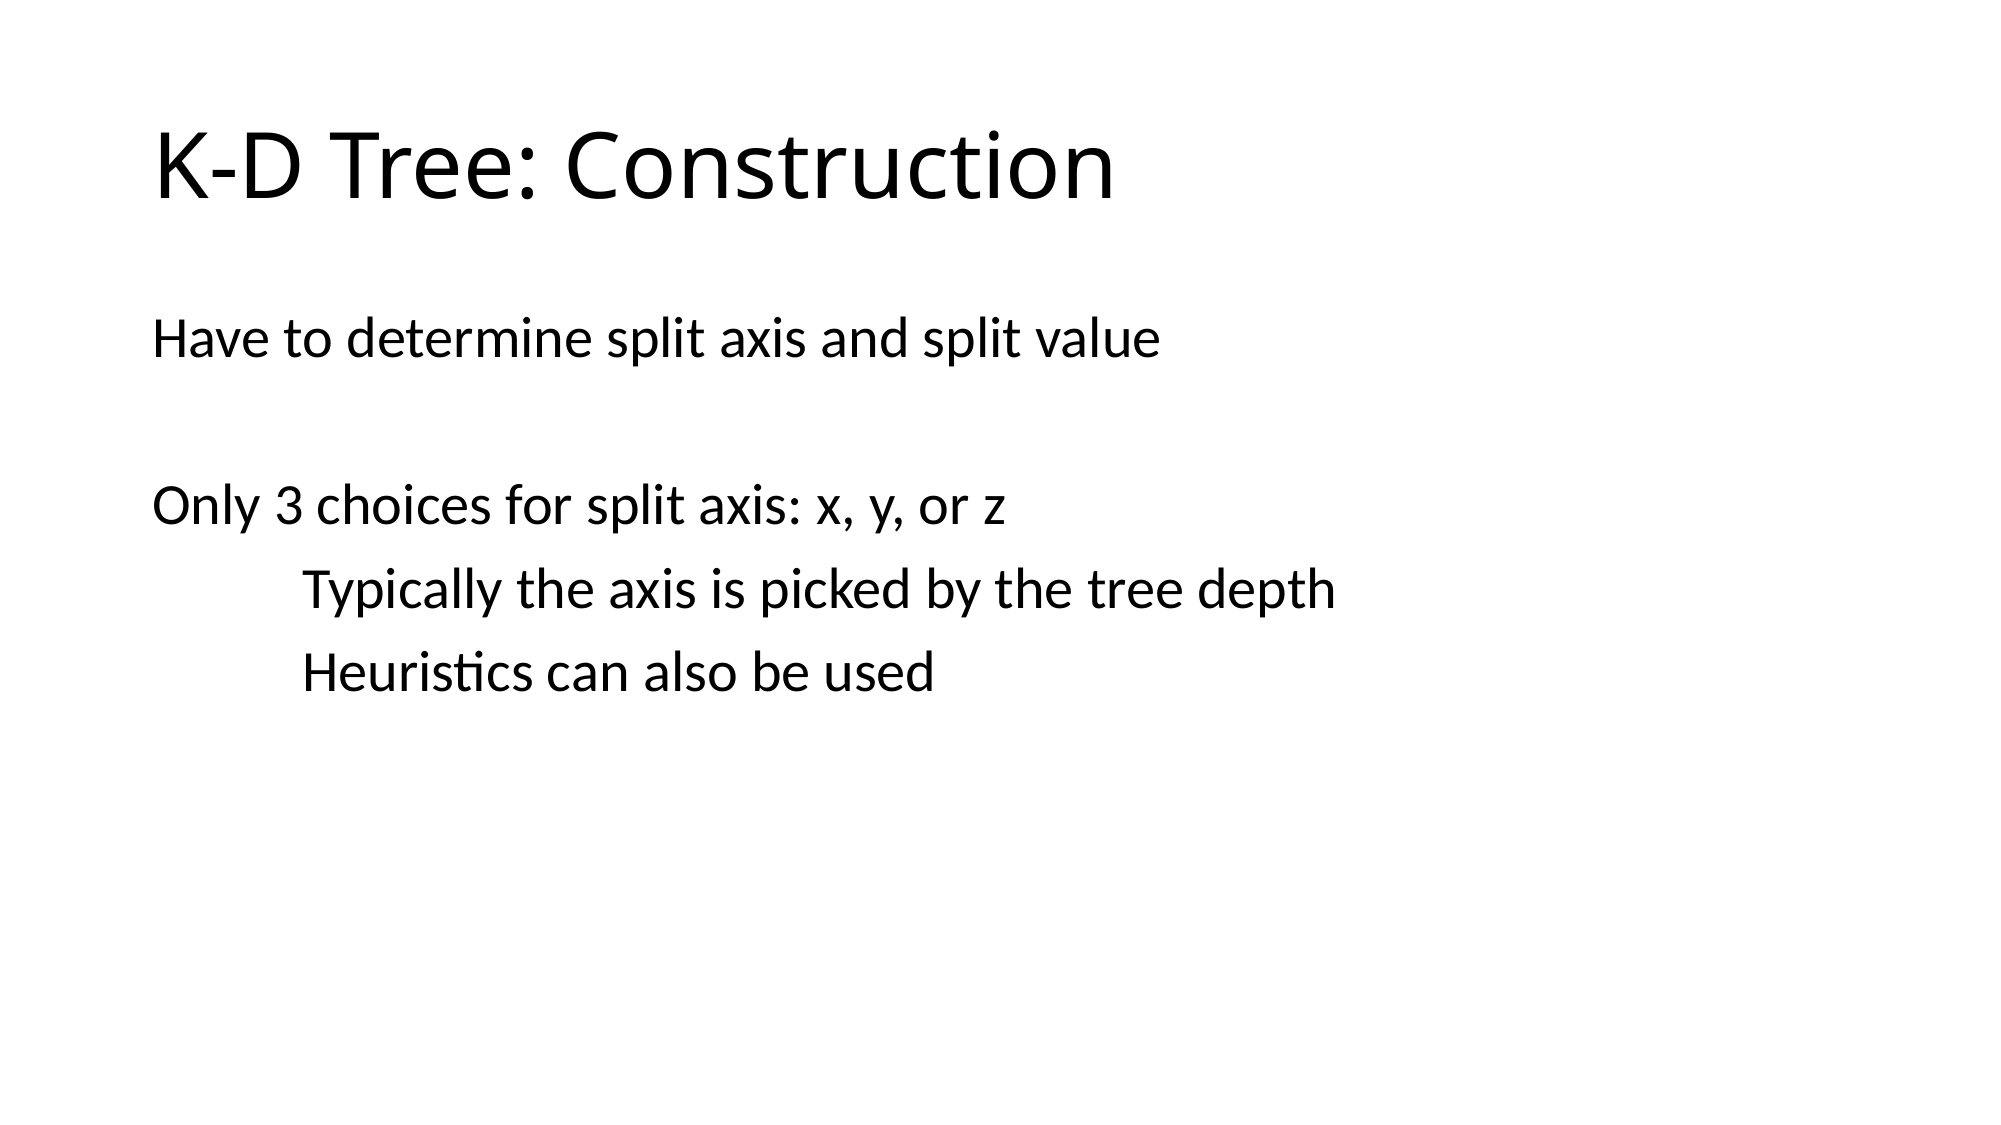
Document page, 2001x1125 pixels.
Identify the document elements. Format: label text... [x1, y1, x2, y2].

list Have to determine split axis and split value Only 3 choices for split axis: x, y, or z Typically the axis is picked by the tree depth Heuristics can also be used [137, 299, 1863, 1014]
title K-D Tree: Construction [137, 59, 1863, 278]
